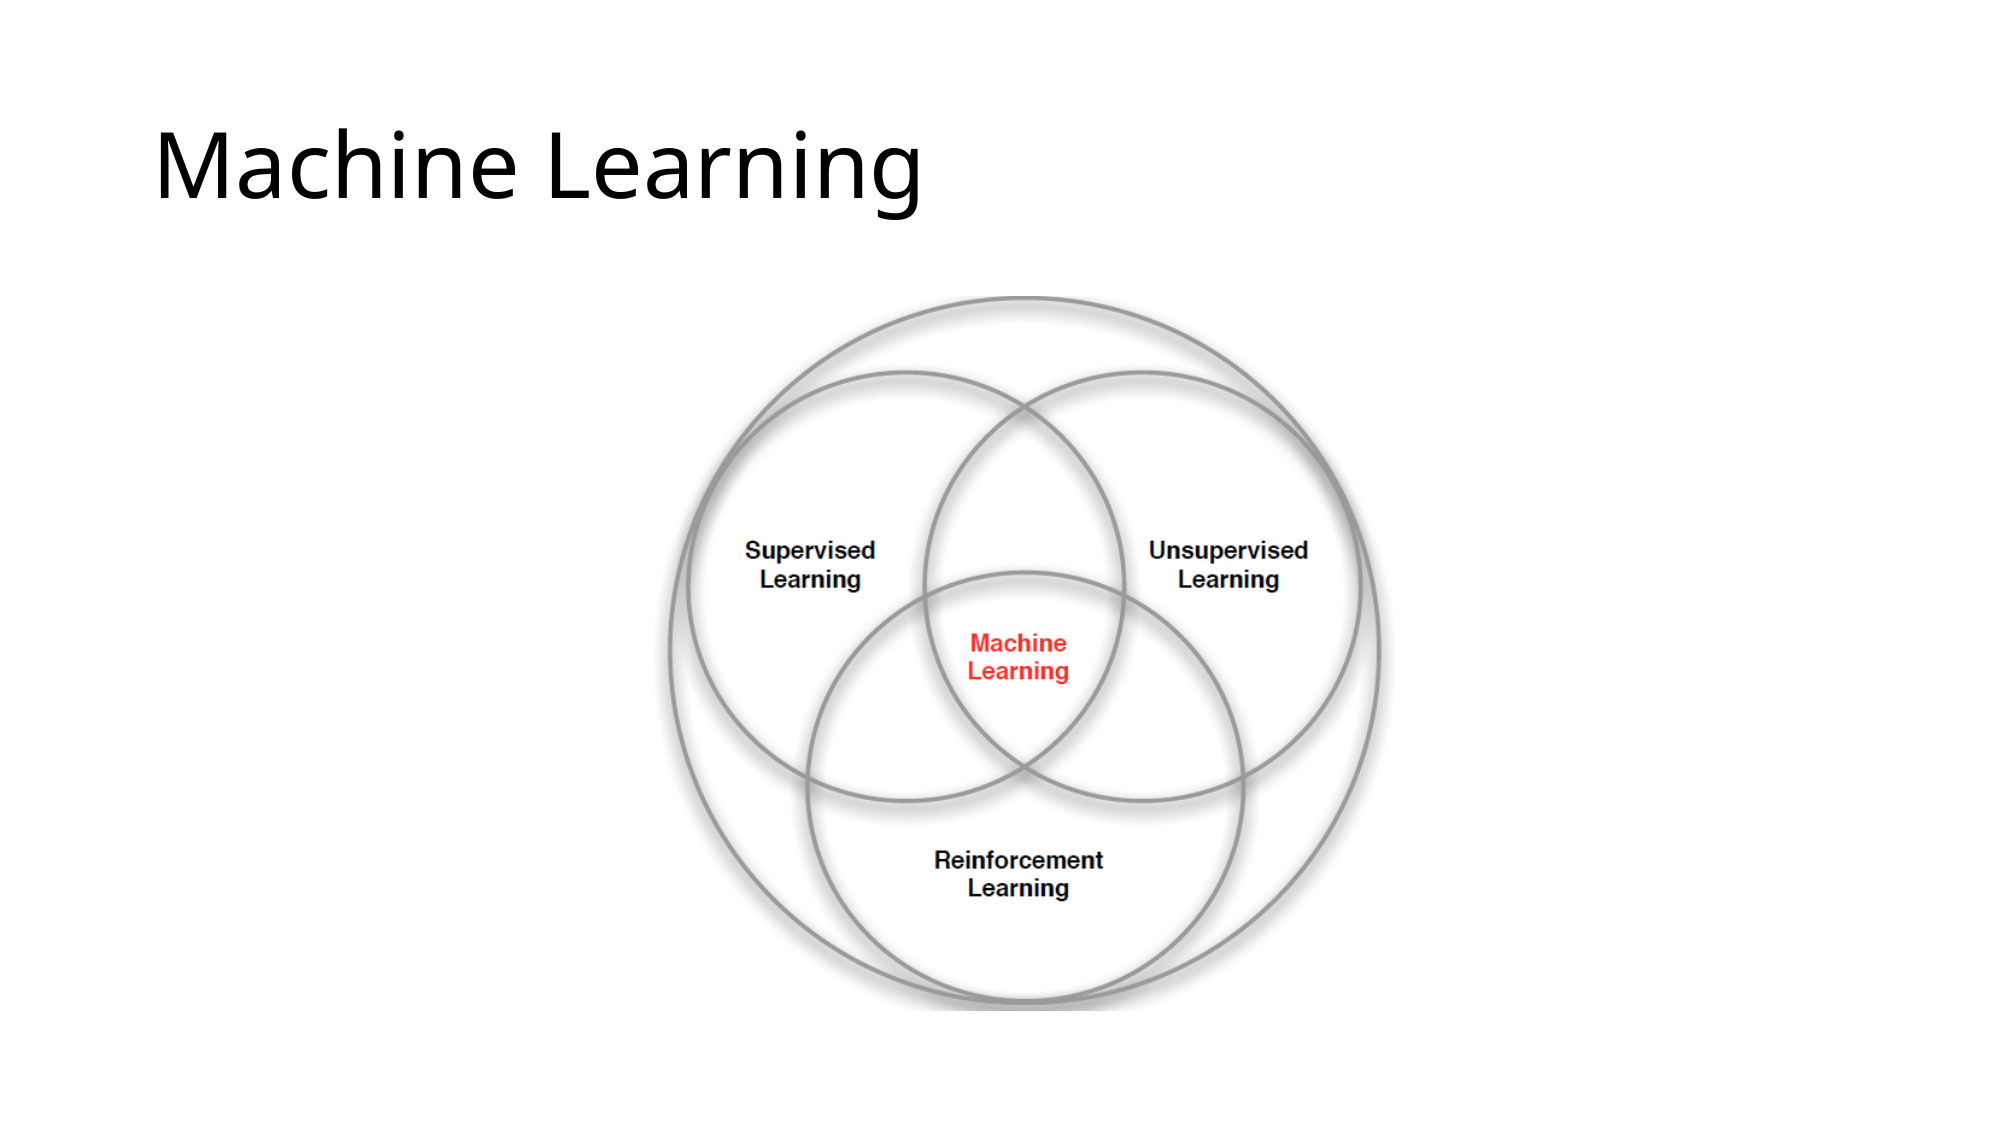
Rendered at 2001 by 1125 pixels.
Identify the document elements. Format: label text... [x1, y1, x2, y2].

title Machine Learning [137, 59, 1863, 278]
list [587, 296, 1413, 1011]
